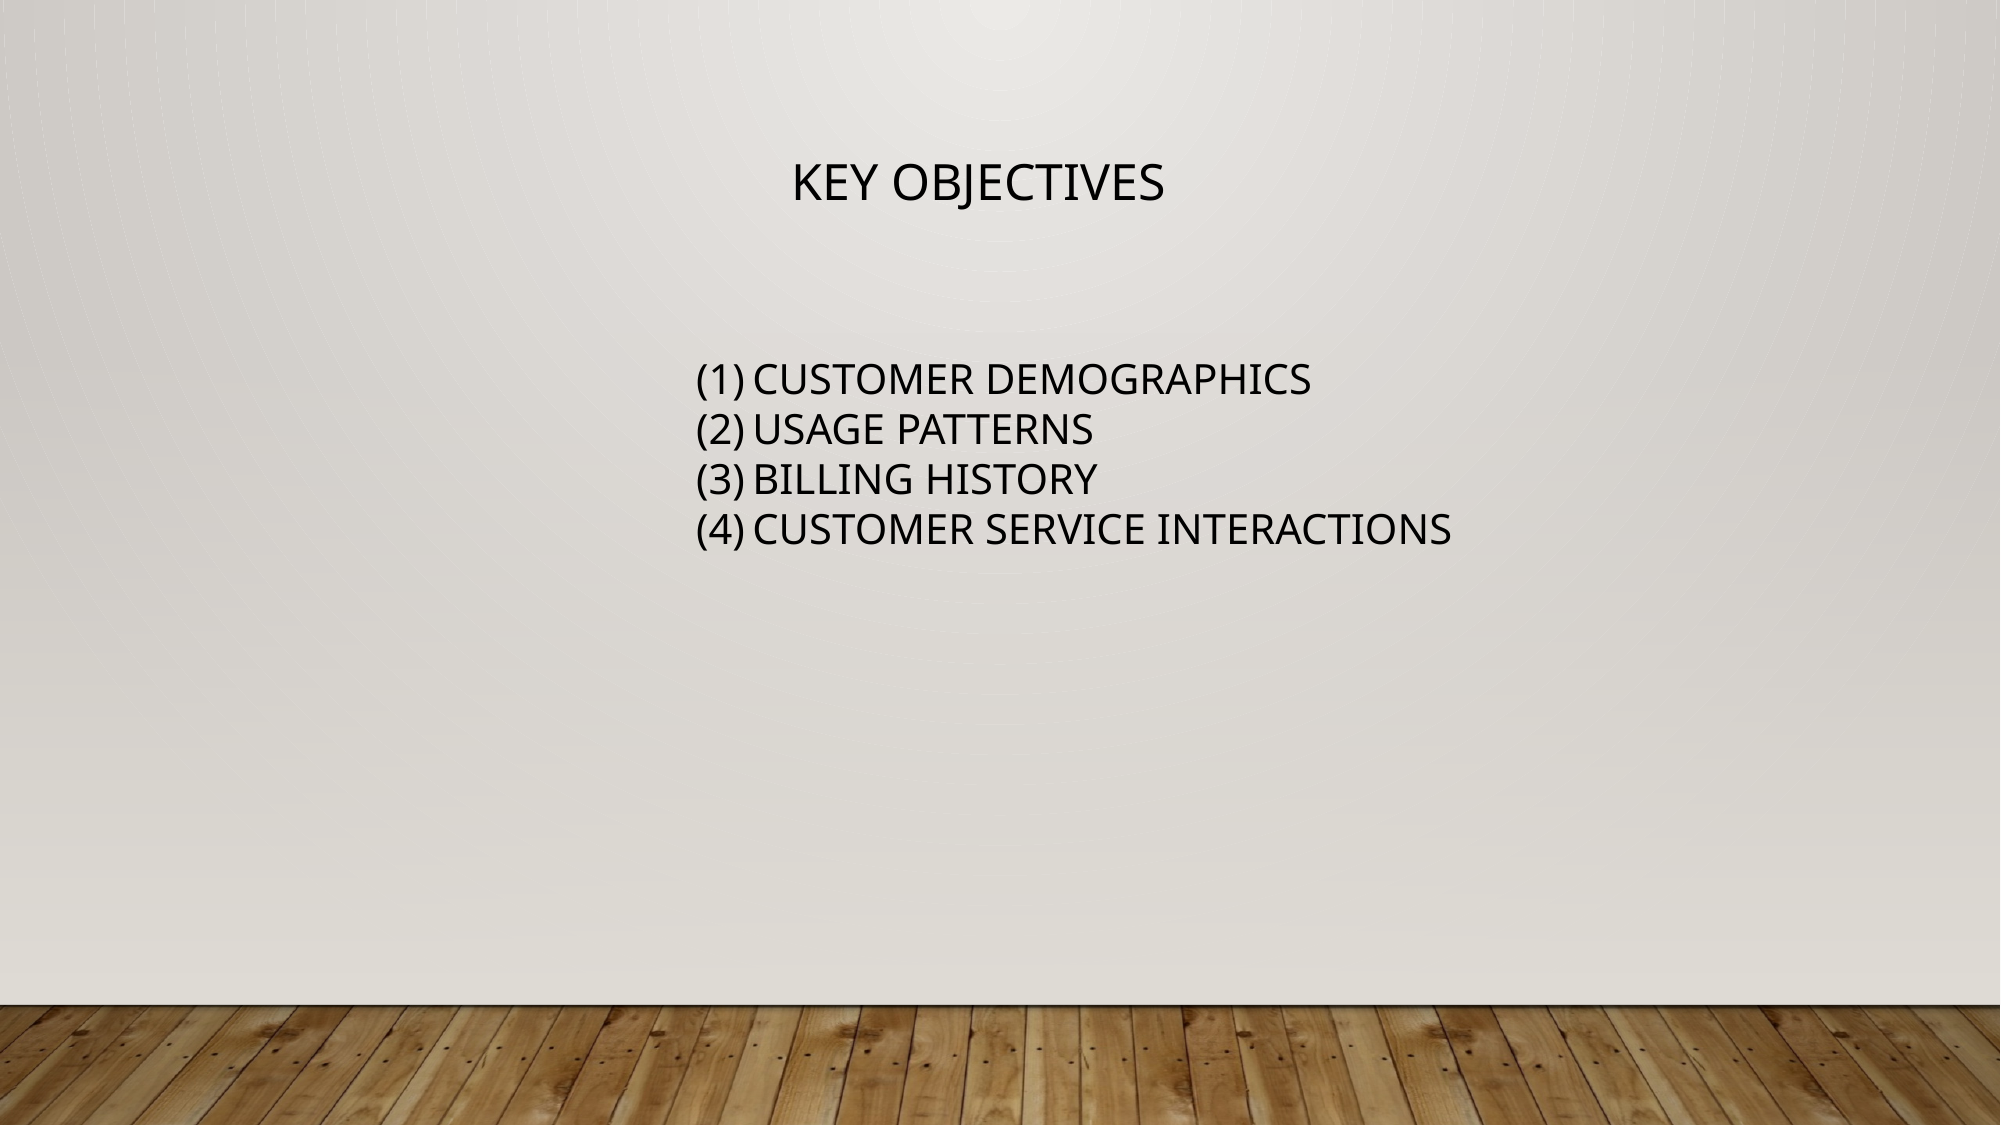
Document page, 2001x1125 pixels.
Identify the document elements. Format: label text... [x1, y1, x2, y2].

text_box KEY OBJECTIVES [776, 142, 1224, 218]
picture [0, 1005, 2000, 1125]
text_box CUSTOMER DEMOGRAPHICS USAGE PATTERNS BILLING HISTORY CUSTOMER SERVICE INTERACTIONS [681, 345, 1619, 561]
